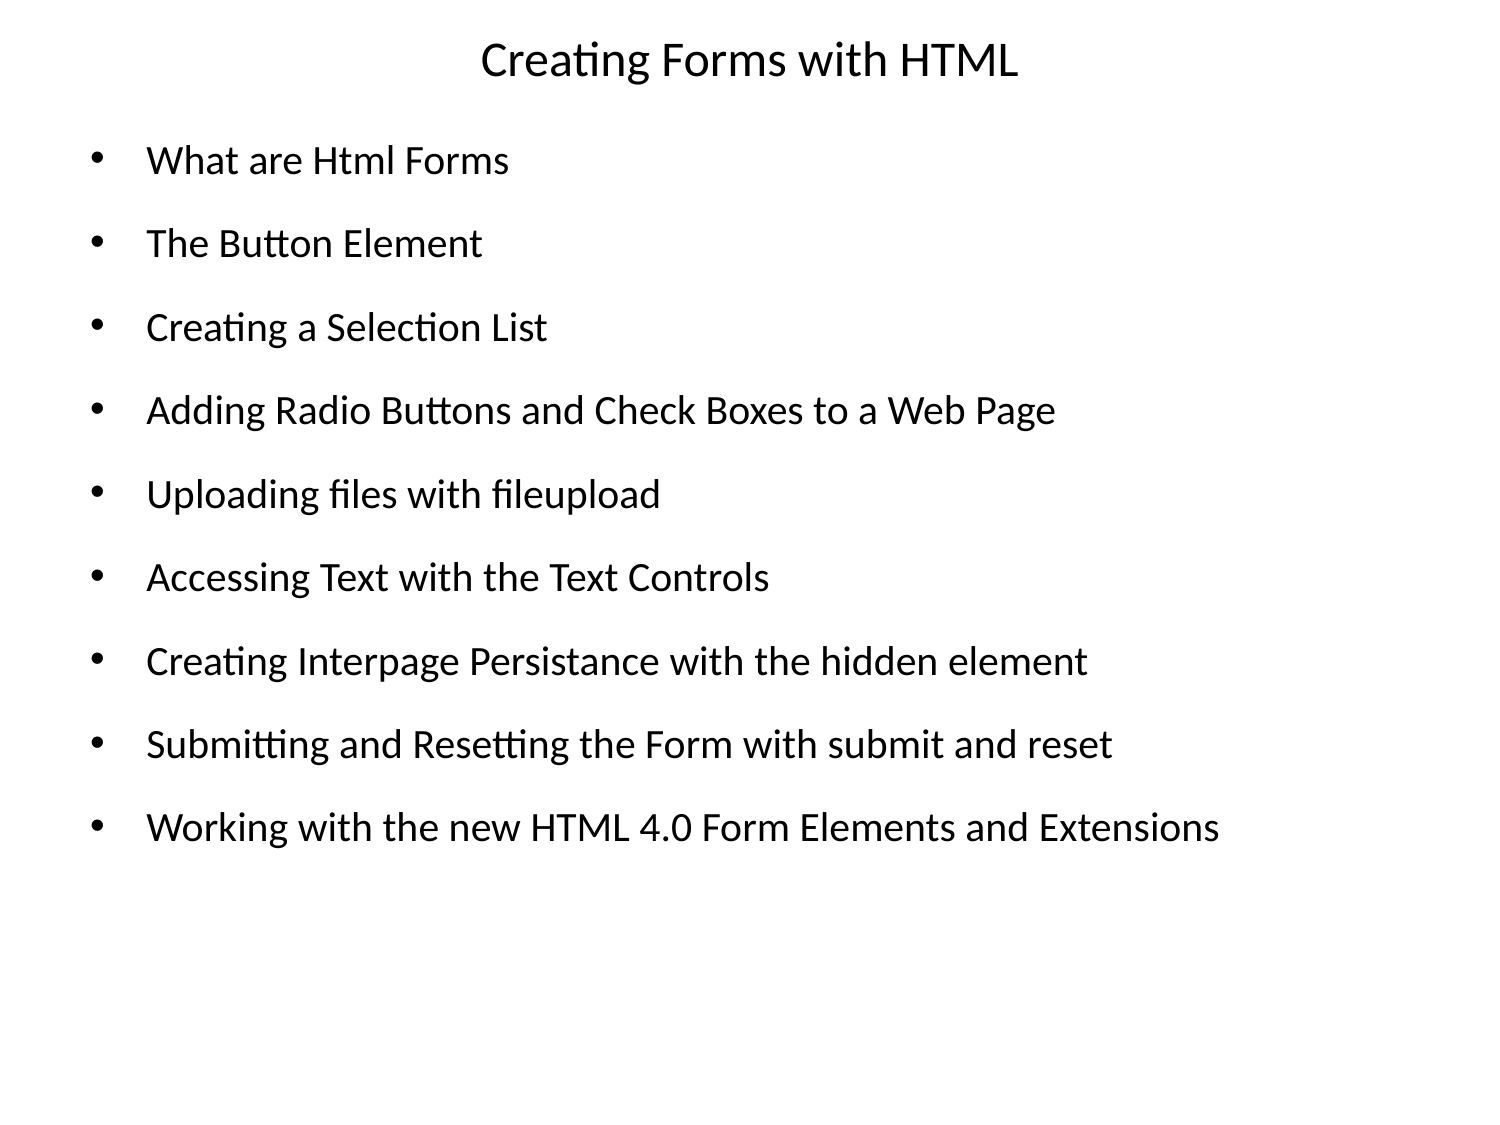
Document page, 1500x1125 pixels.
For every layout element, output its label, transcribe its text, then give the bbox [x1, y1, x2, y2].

title Creating Forms with HTML [75, 0, 1425, 99]
list What are Html Forms The Button Element Creating a Selection List Adding Radio Buttons and Check Boxes to a Web Page Uploading files with fileupload Accessing Text with the Text Controls Creating Interpage Persistance with the hidden element Submitting and Resetting the Form with submit and reset Working with the new HTML 4.0 Form Elements and Extensions [75, 99, 1425, 1088]
